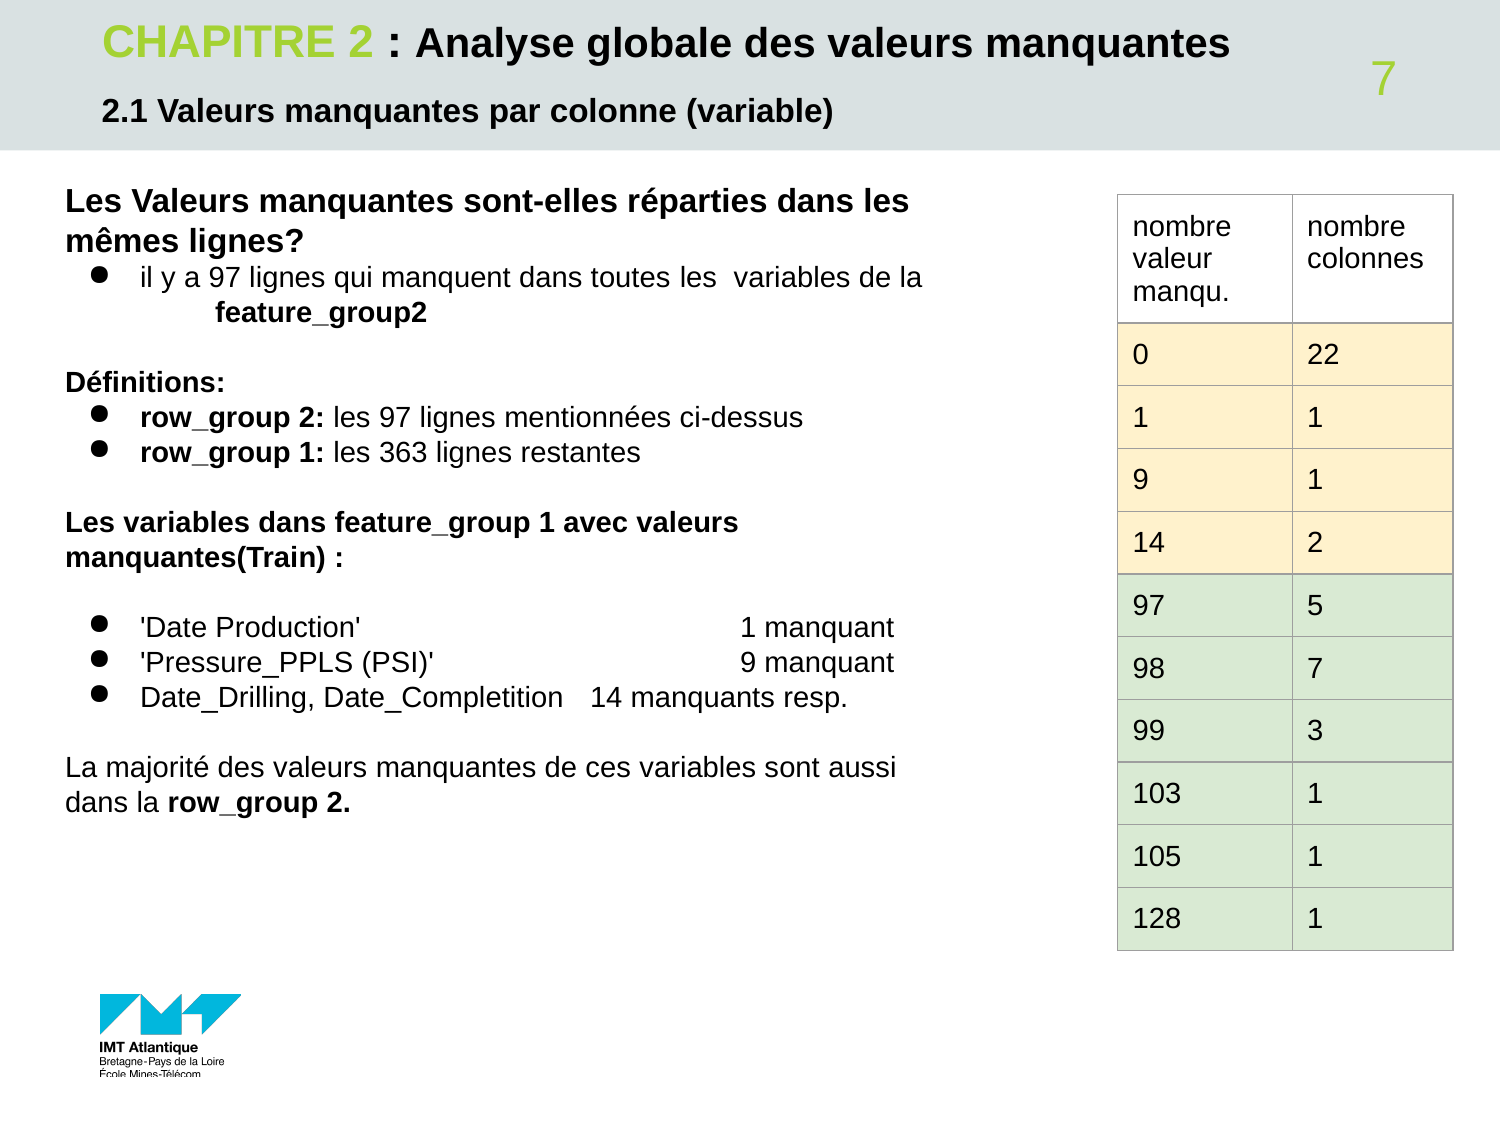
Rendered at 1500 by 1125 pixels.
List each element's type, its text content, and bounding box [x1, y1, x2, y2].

title CHAPITRE 2 : Analyse globale des valeurs manquantes [102, 0, 1253, 67]
table_header nombre valeur manqu. [1118, 195, 1292, 322]
table_cell 5 [1293, 575, 1452, 636]
table_cell 1 [1118, 386, 1292, 448]
list 2.1 Valeurs manquantes par colonne (variable) [543, 88, 1254, 150]
text_box Les Valeurs manquantes sont-elles réparties dans les mêmes lignes? il y a 97 lignes qui manquent dans toutes les variables de la feature_group2 Définitions: row_group 2: les 97 lignes mentionnées ci-dessus row_group 1: les 363 lignes restantes Les variables dans feature_group 1 avec valeurs manquantes(Train) : 'Date Production' 1 manquant 'Pressure_PPLS (PSI)' 9 manquant Date_Drilling, Date_Completition 14 manquants resp. La majorité des valeurs manquantes de ces variables sont aussi dans la row_group 2. [50, 194, 987, 908]
table_cell 98 [1118, 637, 1292, 699]
table_cell 1 [1293, 386, 1452, 448]
table_cell 128 [1118, 888, 1292, 950]
table_cell 97 [1118, 575, 1292, 636]
table_cell 1 [1293, 449, 1452, 511]
table_cell 2 [1293, 512, 1452, 573]
table_cell 1 [1293, 825, 1452, 887]
slide_number ‹#› [1290, 42, 1398, 110]
table_header nombre colonnes [1293, 195, 1452, 322]
table_cell 3 [1293, 700, 1452, 761]
table_cell 1 [1293, 888, 1452, 950]
text_box [50, 50, 543, 194]
table_cell 103 [1118, 763, 1292, 824]
table_cell 105 [1118, 825, 1292, 887]
table_cell 22 [1293, 324, 1452, 385]
table_cell 9 [1118, 449, 1292, 511]
table_cell 0 [1118, 324, 1292, 385]
table_cell 1 [1293, 763, 1452, 824]
picture [100, 994, 241, 1077]
table_cell 7 [1293, 637, 1452, 699]
table_cell 14 [1118, 512, 1292, 573]
table_cell 99 [1118, 700, 1292, 761]
